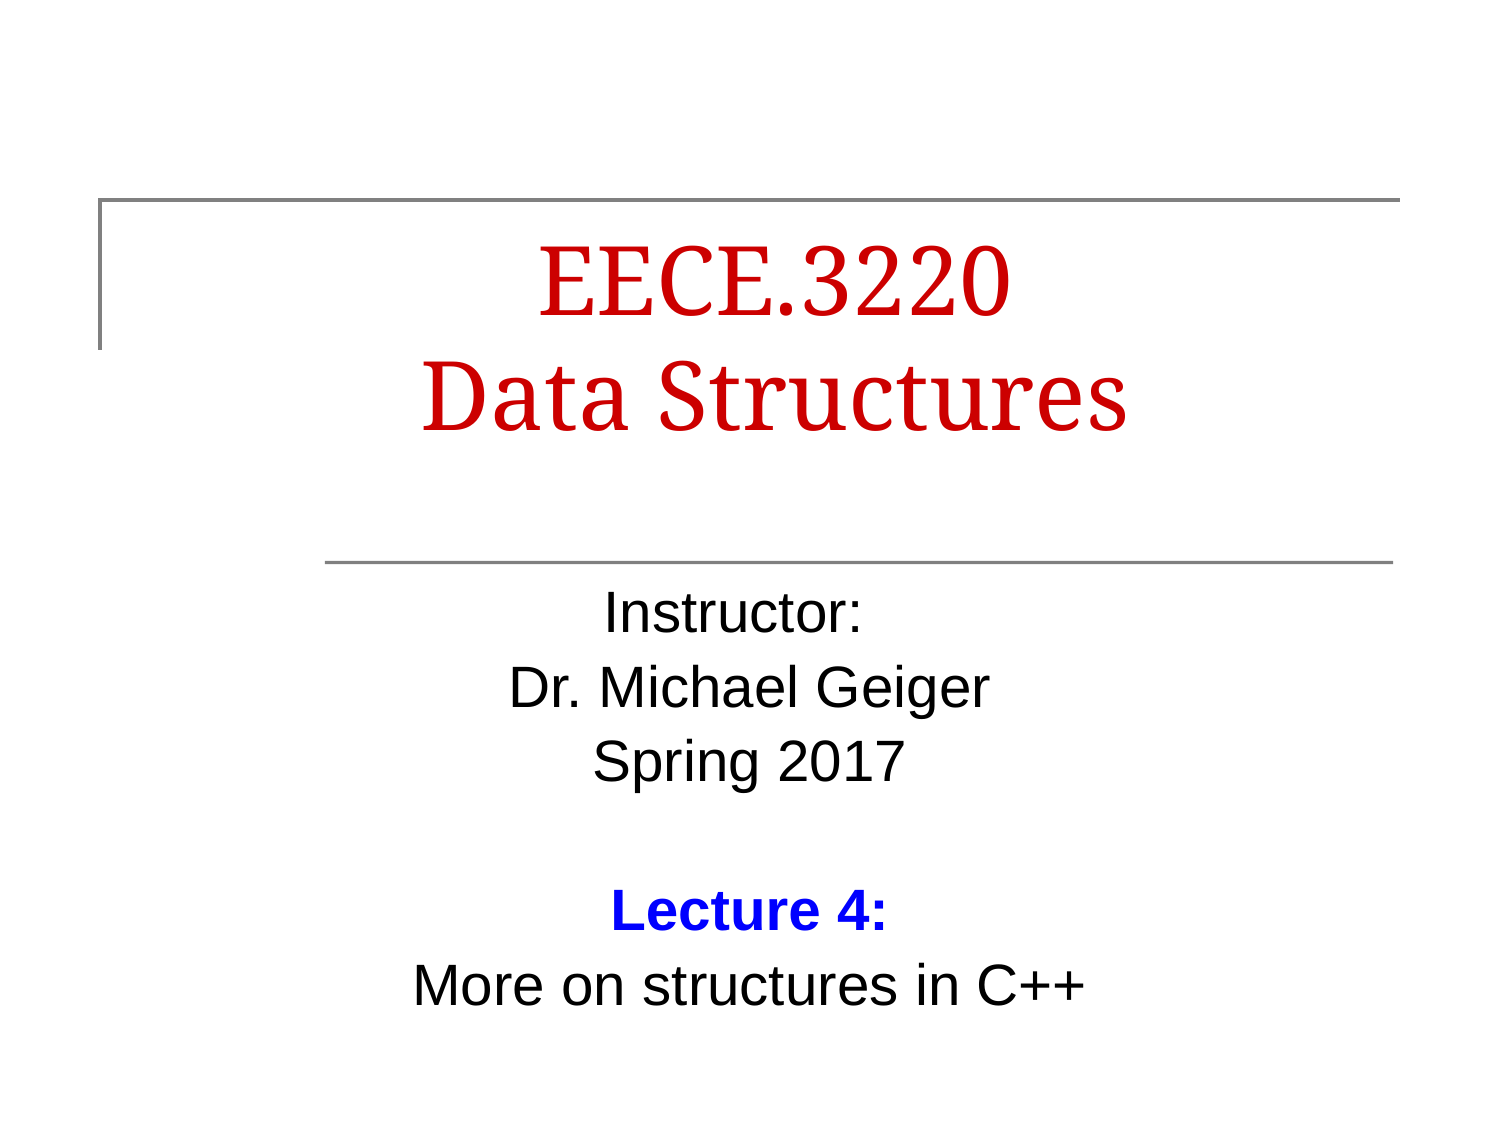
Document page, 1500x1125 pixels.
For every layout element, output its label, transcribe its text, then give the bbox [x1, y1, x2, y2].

subtitle Instructor: Dr. Michael Geiger Spring 2017 Lecture 4: More on structures in C++ [0, 575, 1500, 1075]
title EECE.3220 Data Structures [150, 212, 1401, 563]
